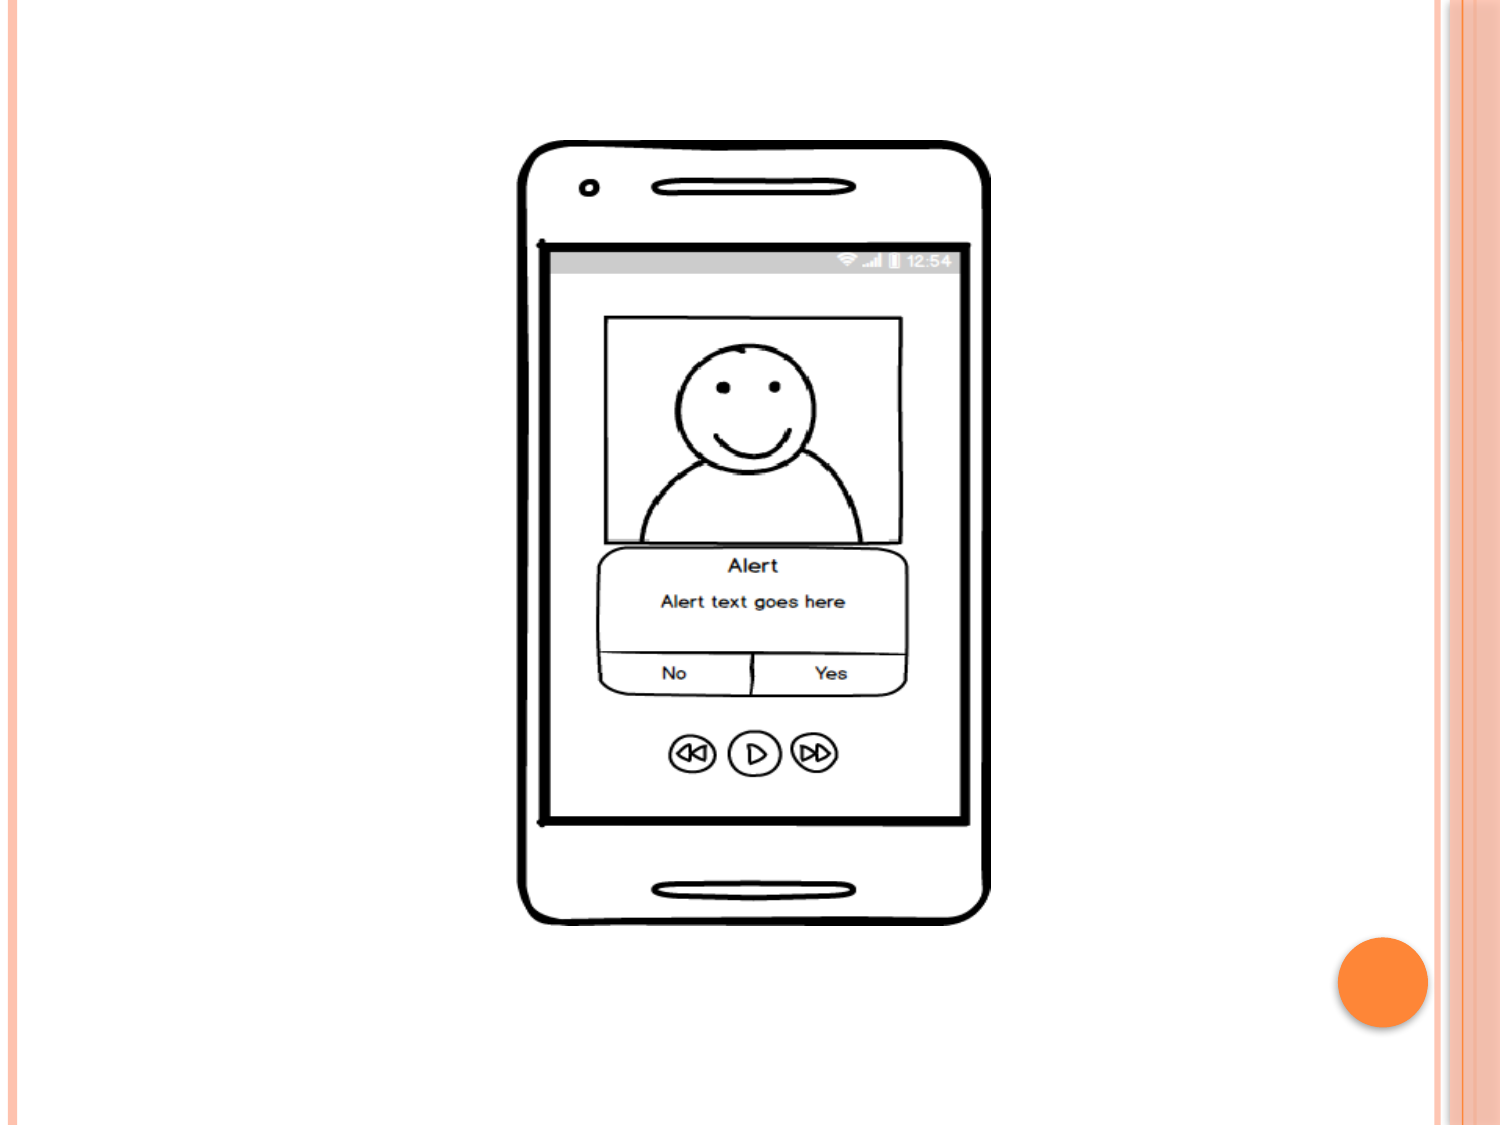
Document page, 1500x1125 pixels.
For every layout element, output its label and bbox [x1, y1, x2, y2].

picture [515, 140, 992, 927]
